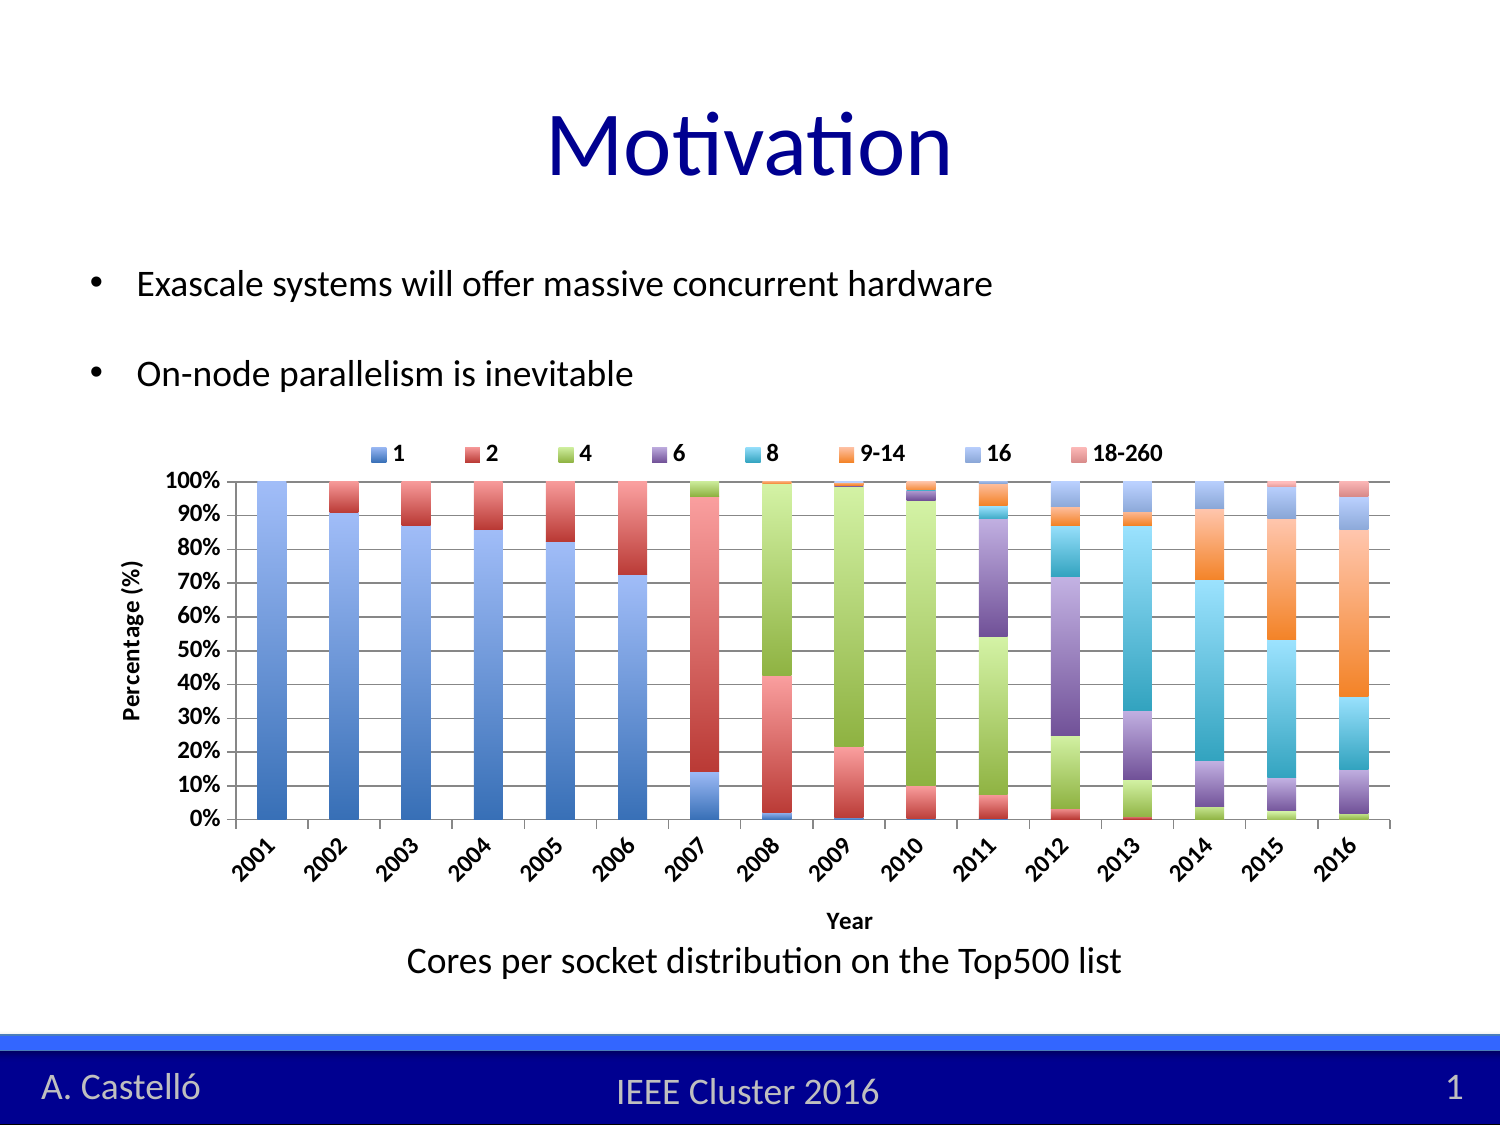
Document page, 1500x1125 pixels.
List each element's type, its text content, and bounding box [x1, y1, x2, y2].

text_box Exascale systems will offer massive concurrent hardware On-node parallelism is inevitable [74, 251, 1425, 447]
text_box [0, 1034, 1500, 1125]
chart [109, 427, 1426, 946]
text_box Cores per socket distribution on the Top500 list [392, 955, 1138, 988]
title Motivation [75, 45, 1425, 233]
